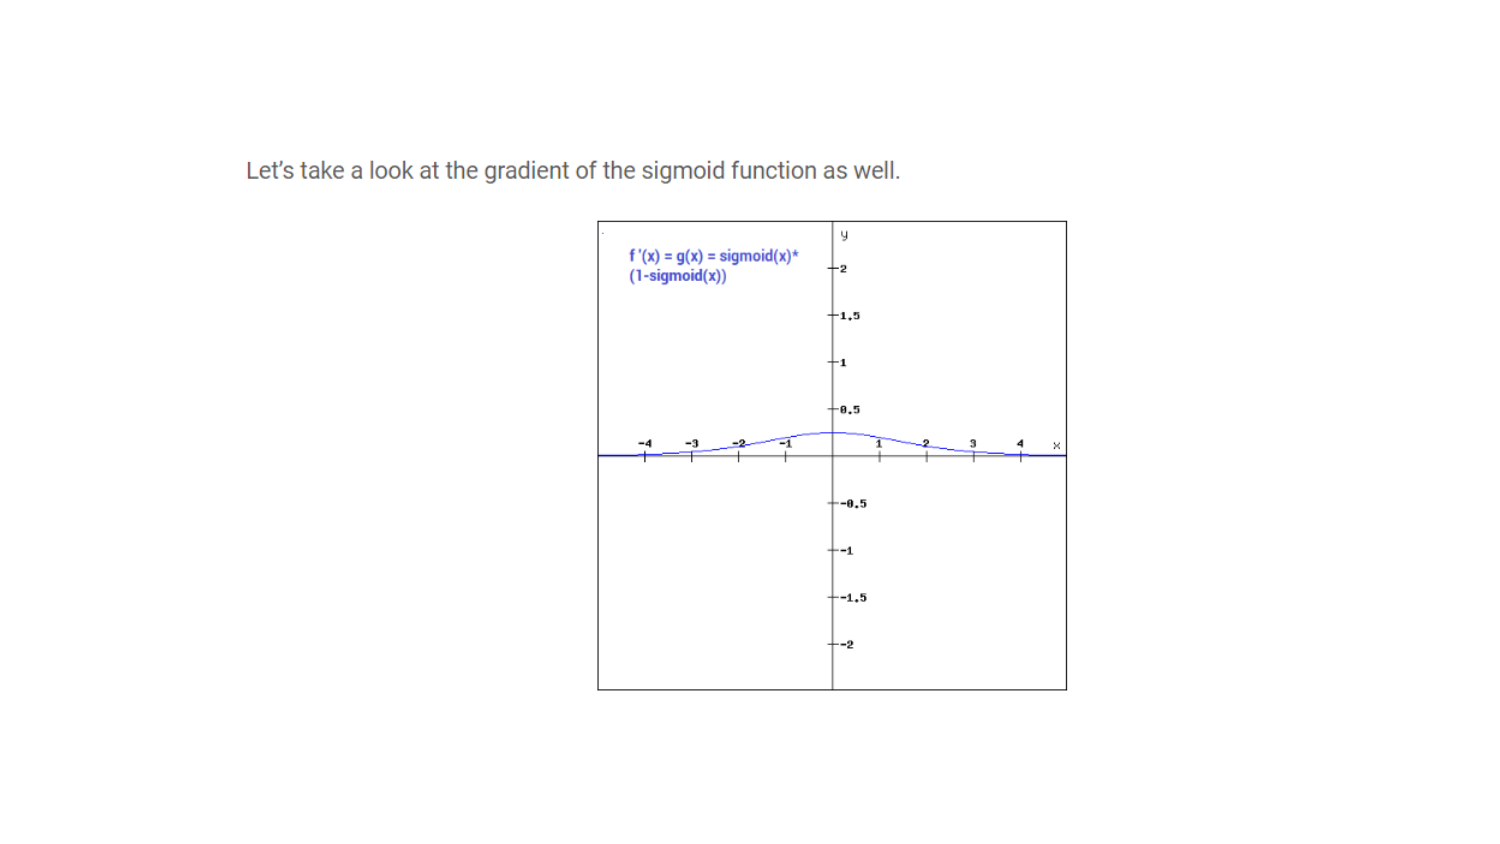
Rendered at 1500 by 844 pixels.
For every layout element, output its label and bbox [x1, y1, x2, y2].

picture [229, 149, 1293, 705]
